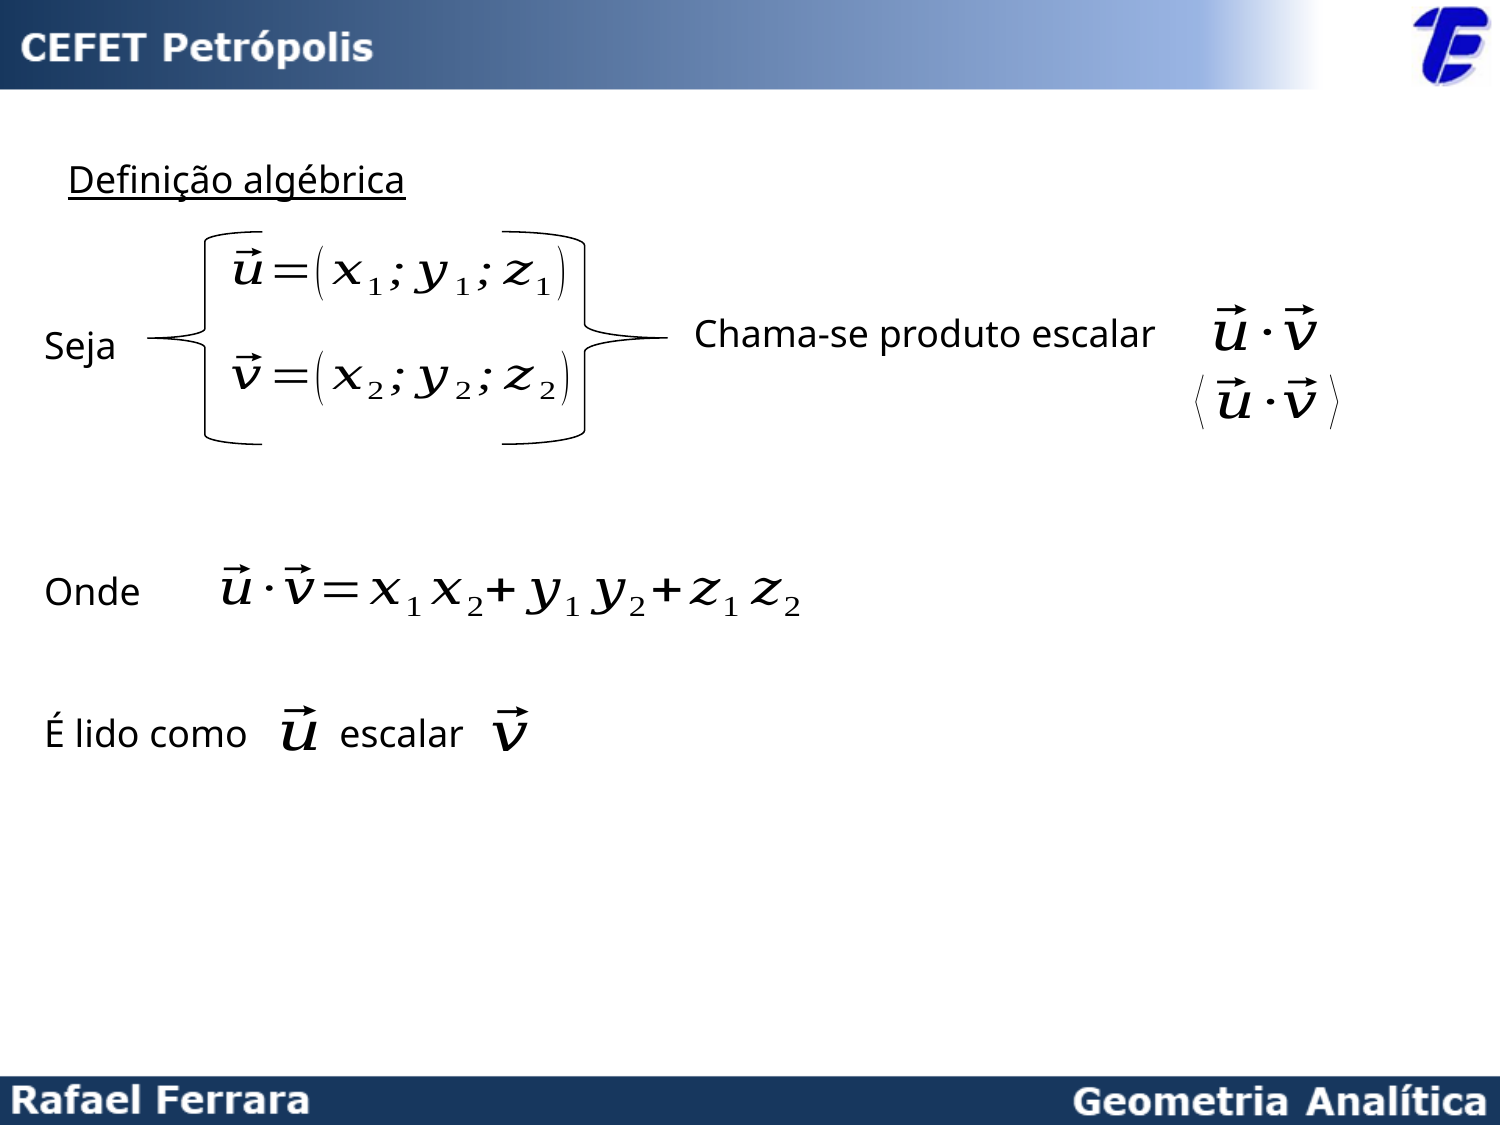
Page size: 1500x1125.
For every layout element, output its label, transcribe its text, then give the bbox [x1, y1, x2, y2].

picture [0, 0, 1500, 1125]
text_box Definição algébrica [52, 148, 421, 209]
text_box Chama-se produto escalar [679, 302, 1211, 363]
text_box É lido como [29, 702, 290, 763]
text_box escalar [324, 702, 585, 763]
text_box [501, 230, 669, 445]
text_box Onde [29, 560, 172, 621]
text_box Seja [29, 314, 172, 375]
text_box [146, 231, 263, 446]
